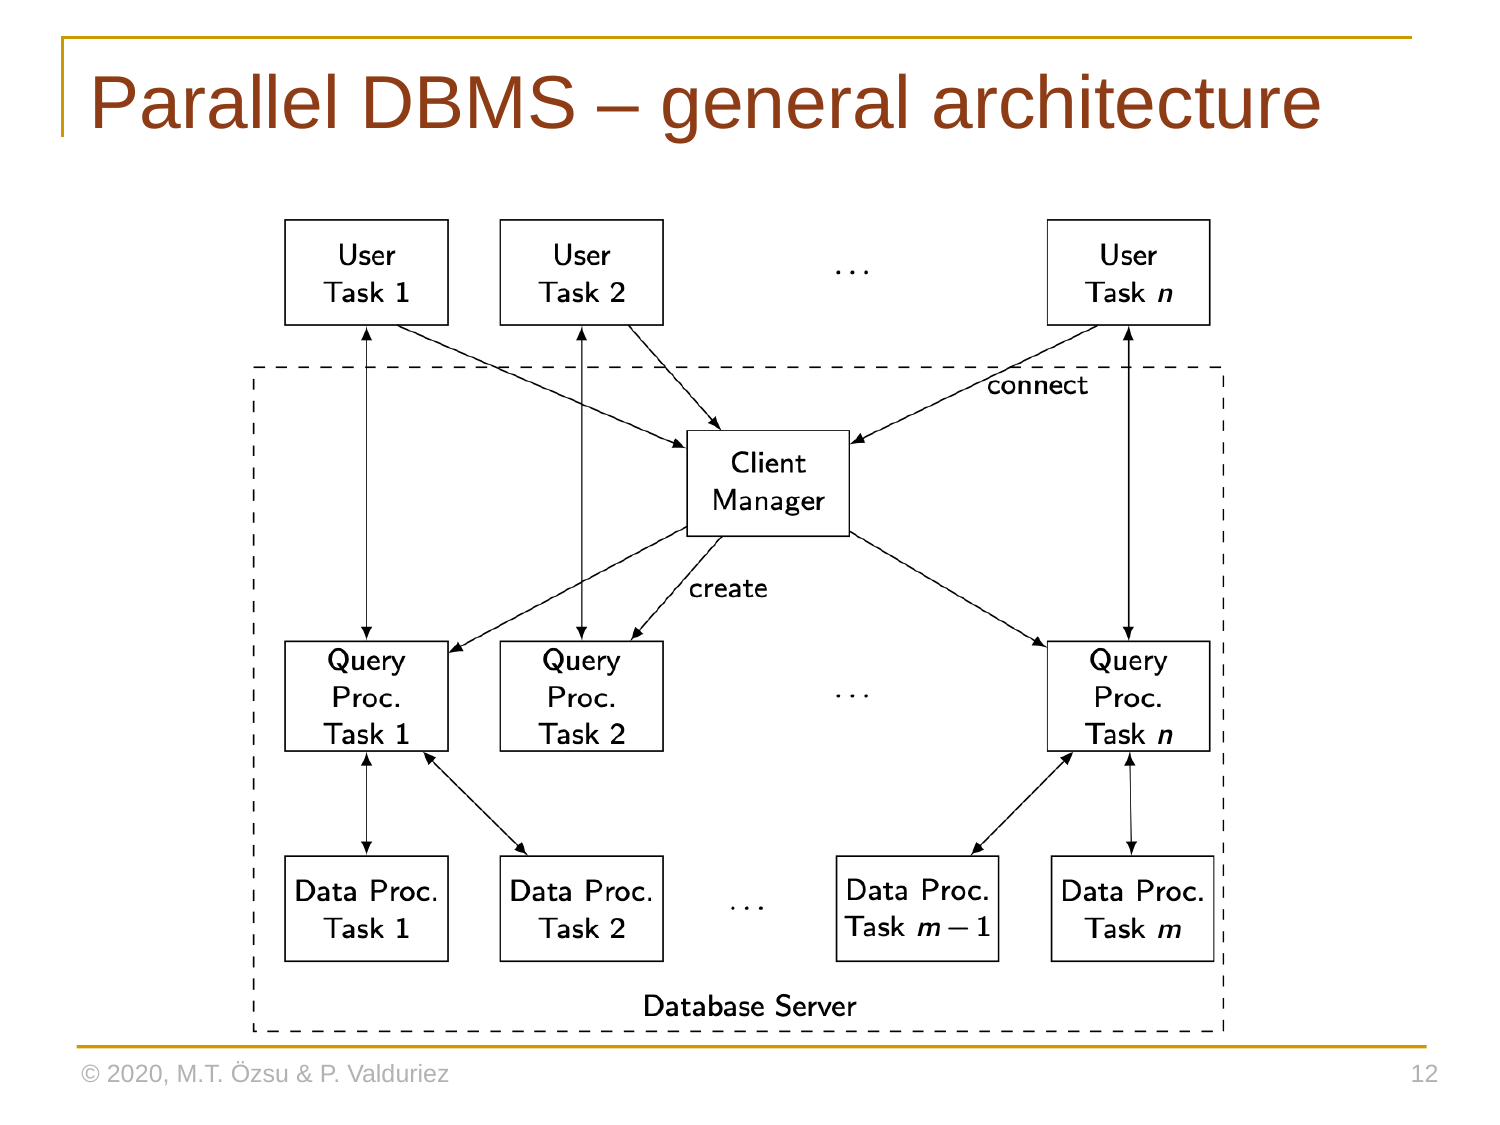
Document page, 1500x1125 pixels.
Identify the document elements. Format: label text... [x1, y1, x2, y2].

slide_number 12 [1116, 1042, 1454, 1103]
footer © 2020, M.T. Özsu & P. Valduriez [66, 1042, 573, 1103]
picture [241, 207, 1247, 1042]
title Parallel DBMS – general architecture [74, 45, 1426, 233]
